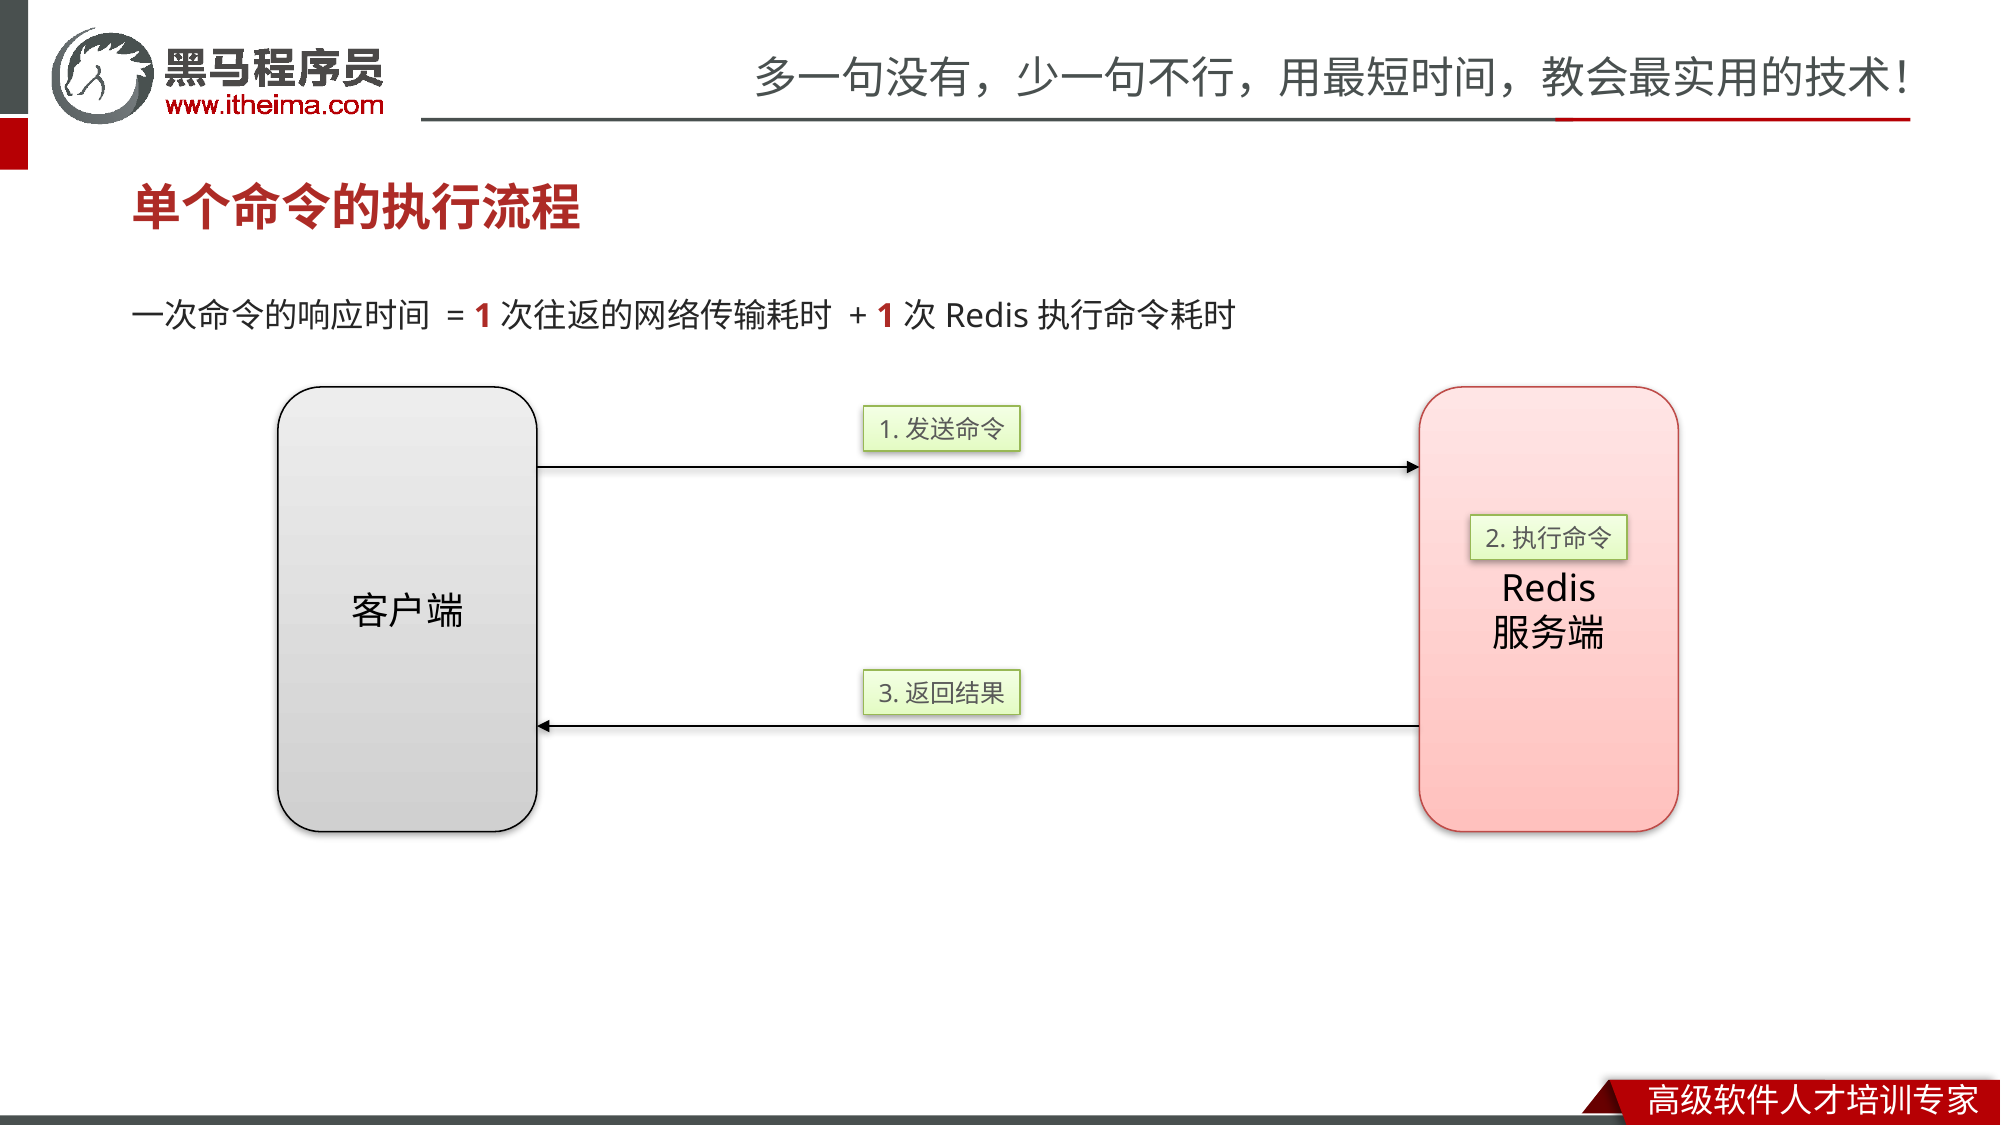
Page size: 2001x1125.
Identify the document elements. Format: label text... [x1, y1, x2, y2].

text_box 2.执行命令 [1470, 514, 1628, 560]
text_box 3.返回结果 [863, 669, 1021, 715]
picture [50, 26, 384, 125]
text_box 客户端 [277, 386, 538, 833]
list 一次命令的响应时间 = 1次往返的网络传输耗时 + 1次Redis执行命令耗时 [116, 266, 1872, 900]
text_box 1.发送命令 [863, 405, 1021, 452]
title 单个命令的执行流程 [116, 173, 1872, 238]
text_box Redis 服务端 [1418, 386, 1680, 833]
